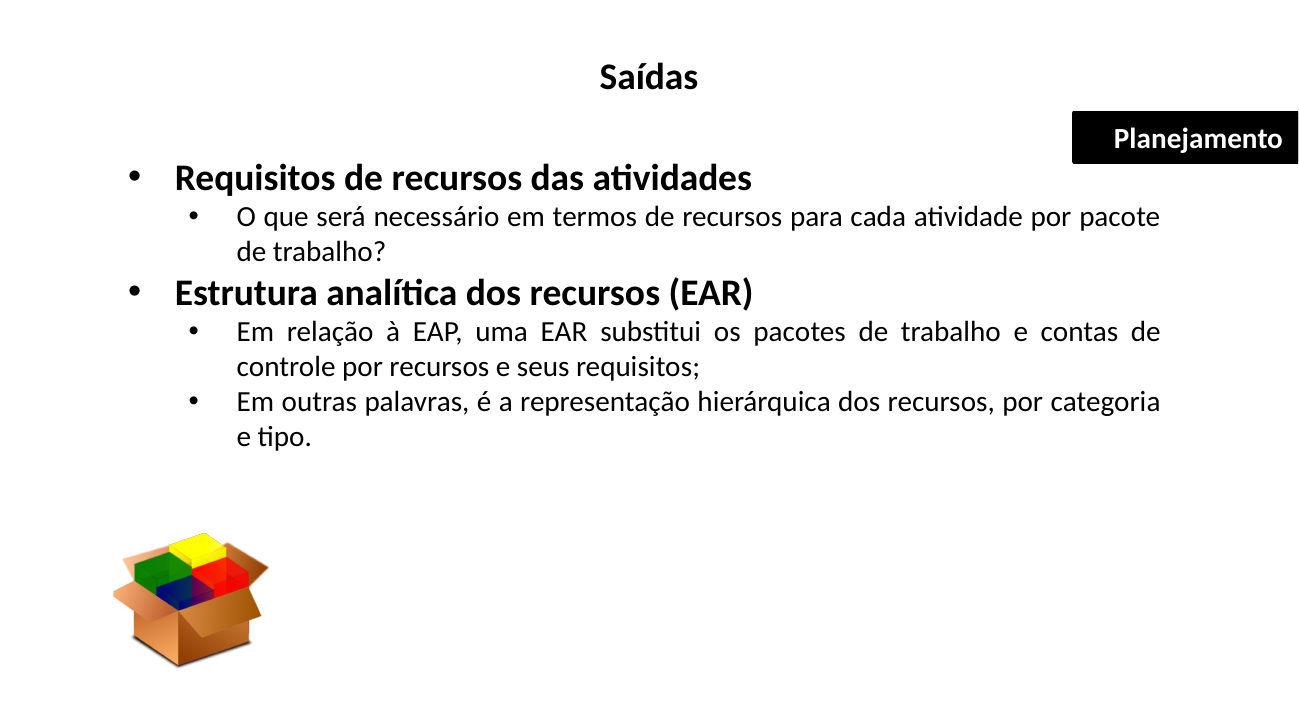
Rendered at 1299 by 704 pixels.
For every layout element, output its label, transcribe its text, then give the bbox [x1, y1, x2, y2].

text_box Requisitos de recursos das atividades O que será necessário em termos de recursos para cada atividade por pacote de trabalho? Estrutura analítica dos recursos (EAR) Em relação à EAP, uma EAR substitui os pacotes de trabalho e contas de controle por recursos e seus requisitos; Em outras palavras, é a representação hierárquica dos recursos, por categoria e tipo. [113, 145, 1177, 464]
text_box Saídas [0, 44, 1299, 106]
picture [112, 520, 273, 672]
text_box Planejamento [1074, 112, 1299, 162]
